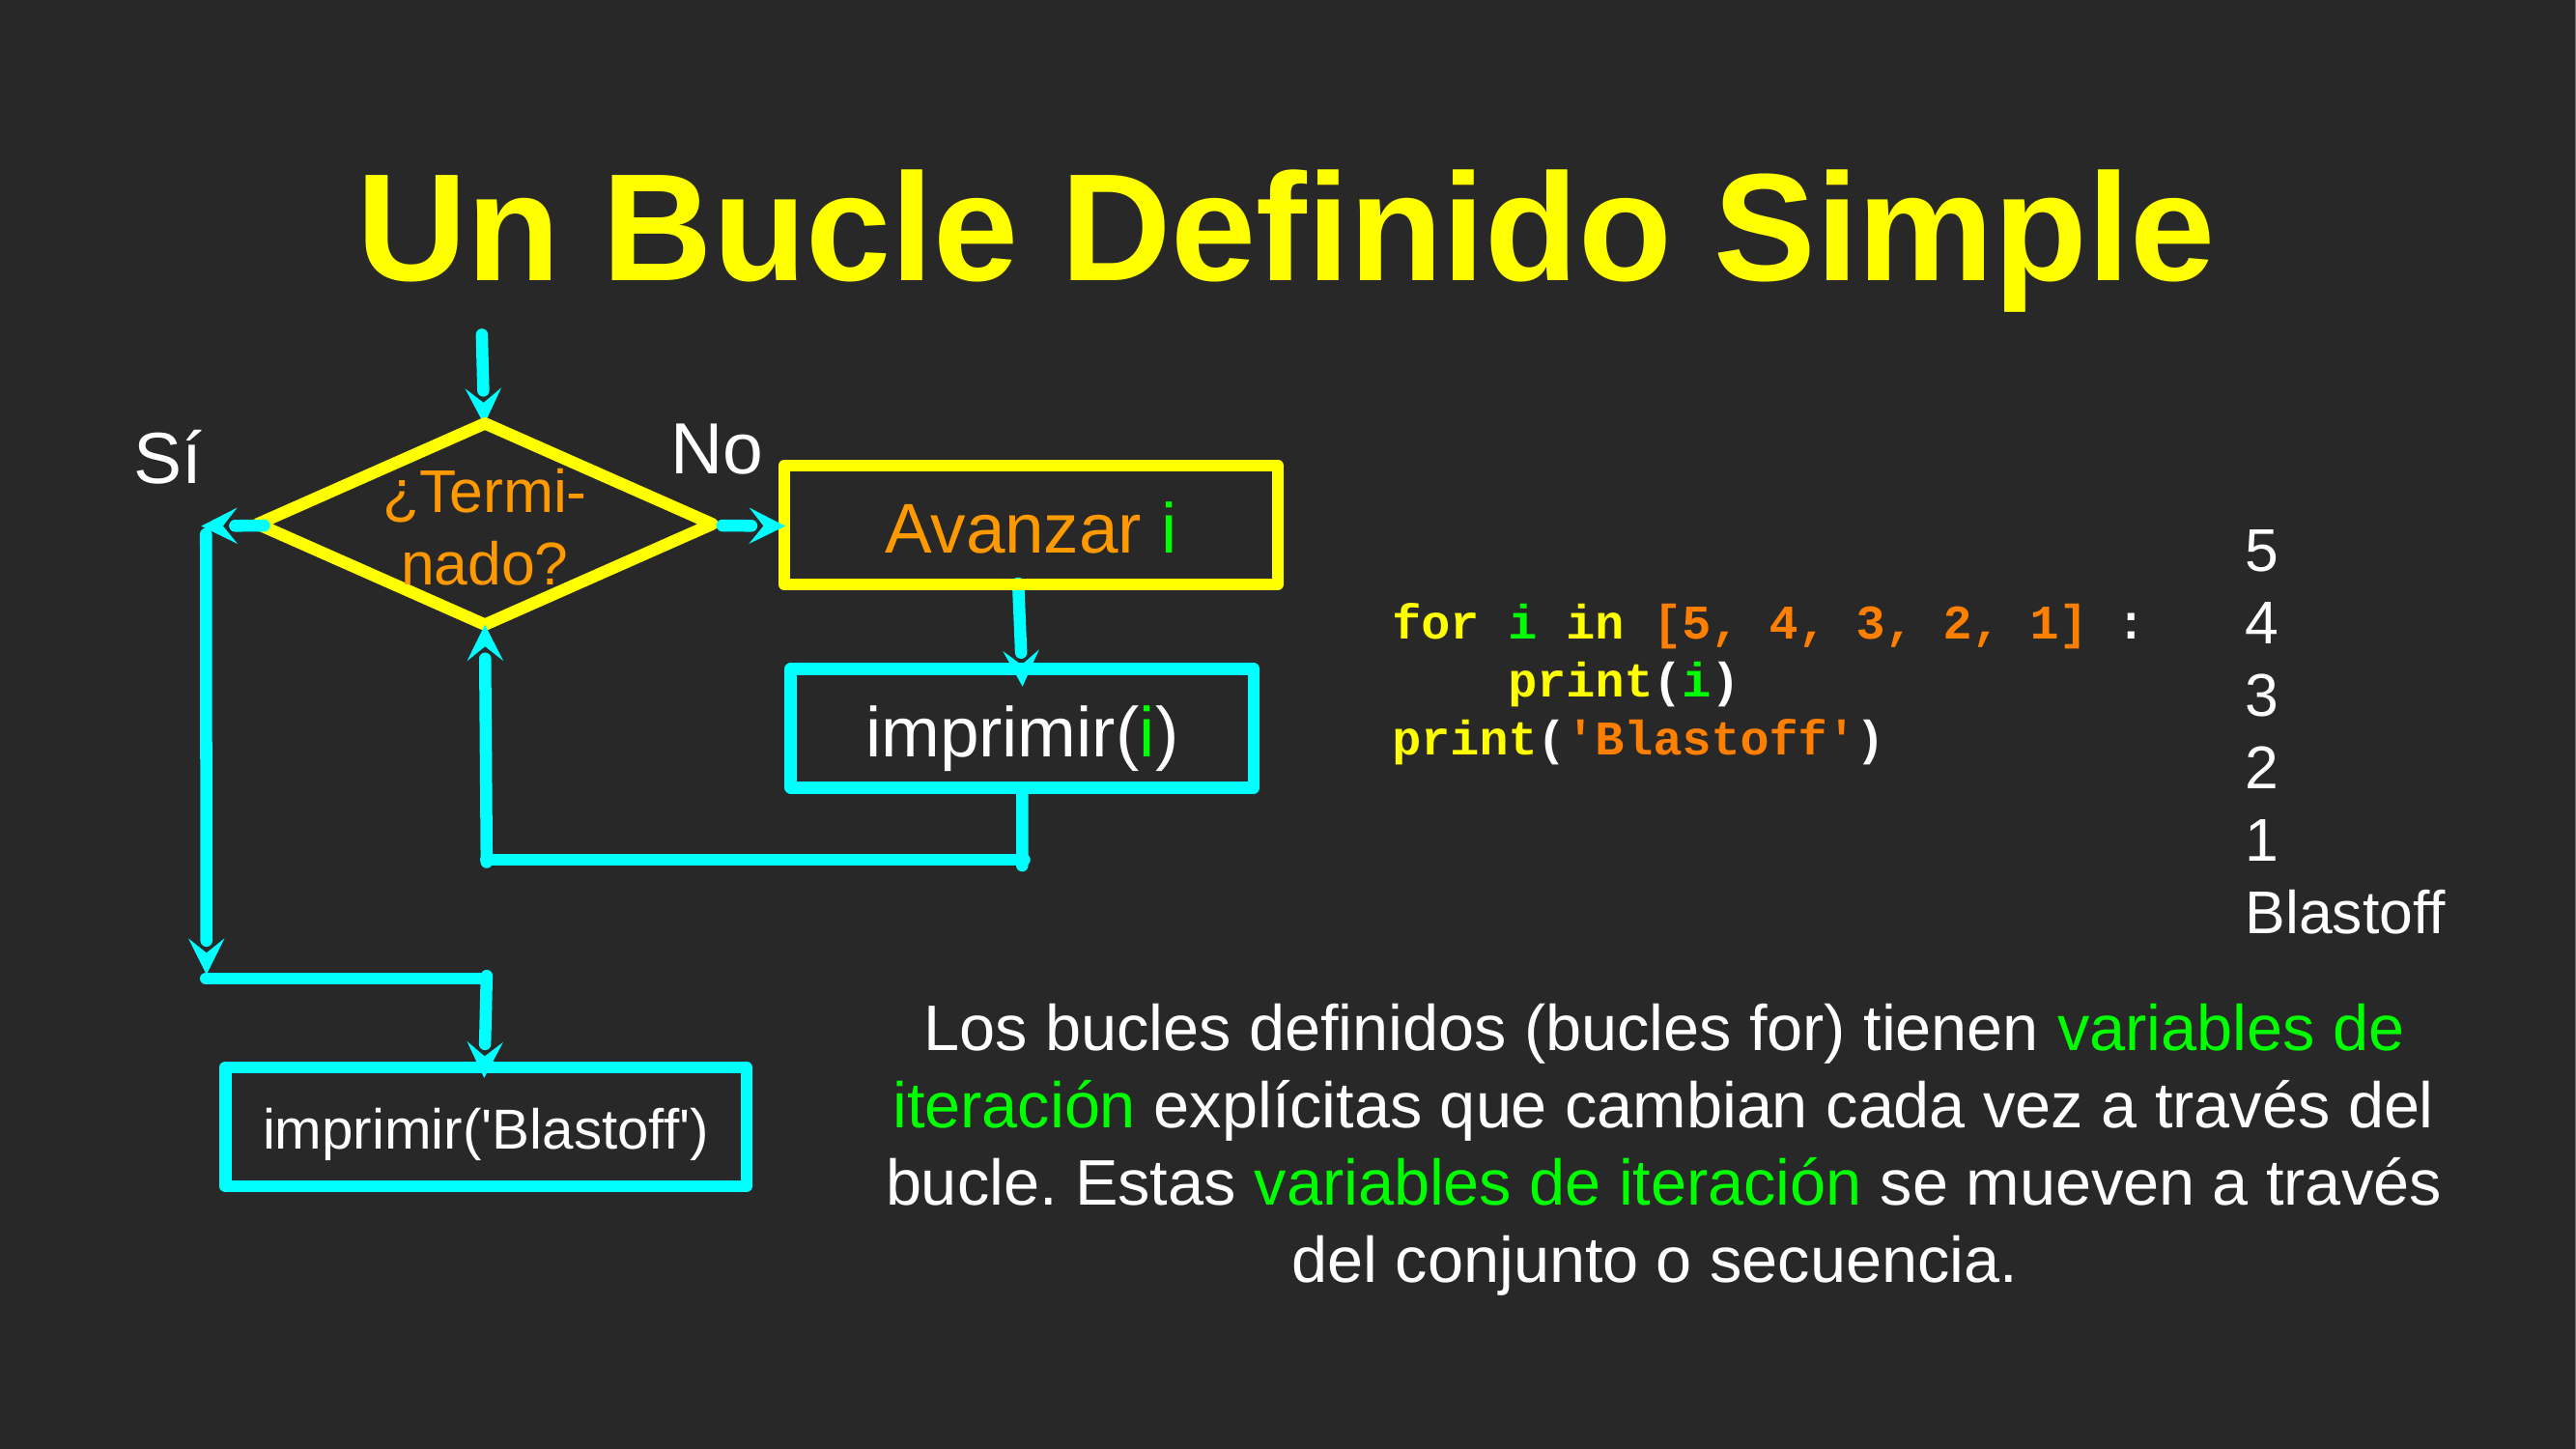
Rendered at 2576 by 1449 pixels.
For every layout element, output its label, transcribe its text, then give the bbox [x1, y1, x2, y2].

text_box 5 4 3 2 1 Blastoff [2245, 472, 2559, 984]
text_box Avanzar i [783, 466, 1278, 584]
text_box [1017, 582, 1023, 687]
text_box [483, 975, 488, 1079]
text_box imprimir(i) [790, 668, 1254, 788]
text_box imprimir('Blastoff') [225, 1066, 747, 1186]
text_box ¿Termi-nado? [267, 425, 713, 625]
title Un Bucle Definido Simple [183, 129, 2391, 310]
text_box No [660, 395, 776, 495]
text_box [481, 334, 485, 425]
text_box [484, 624, 488, 863]
text_box Los bucles definidos (bucles for) tienen variables de iteración explícitas que cambian cada vez a través del bucle. Estas variables de iteración se mueven a través del conjunto o secuencia. [861, 1009, 2468, 1273]
text_box Sí [102, 405, 234, 504]
text_box for i in [5, 4, 3, 2, 1] : print(i) print('Blastoff') [1392, 546, 2202, 810]
